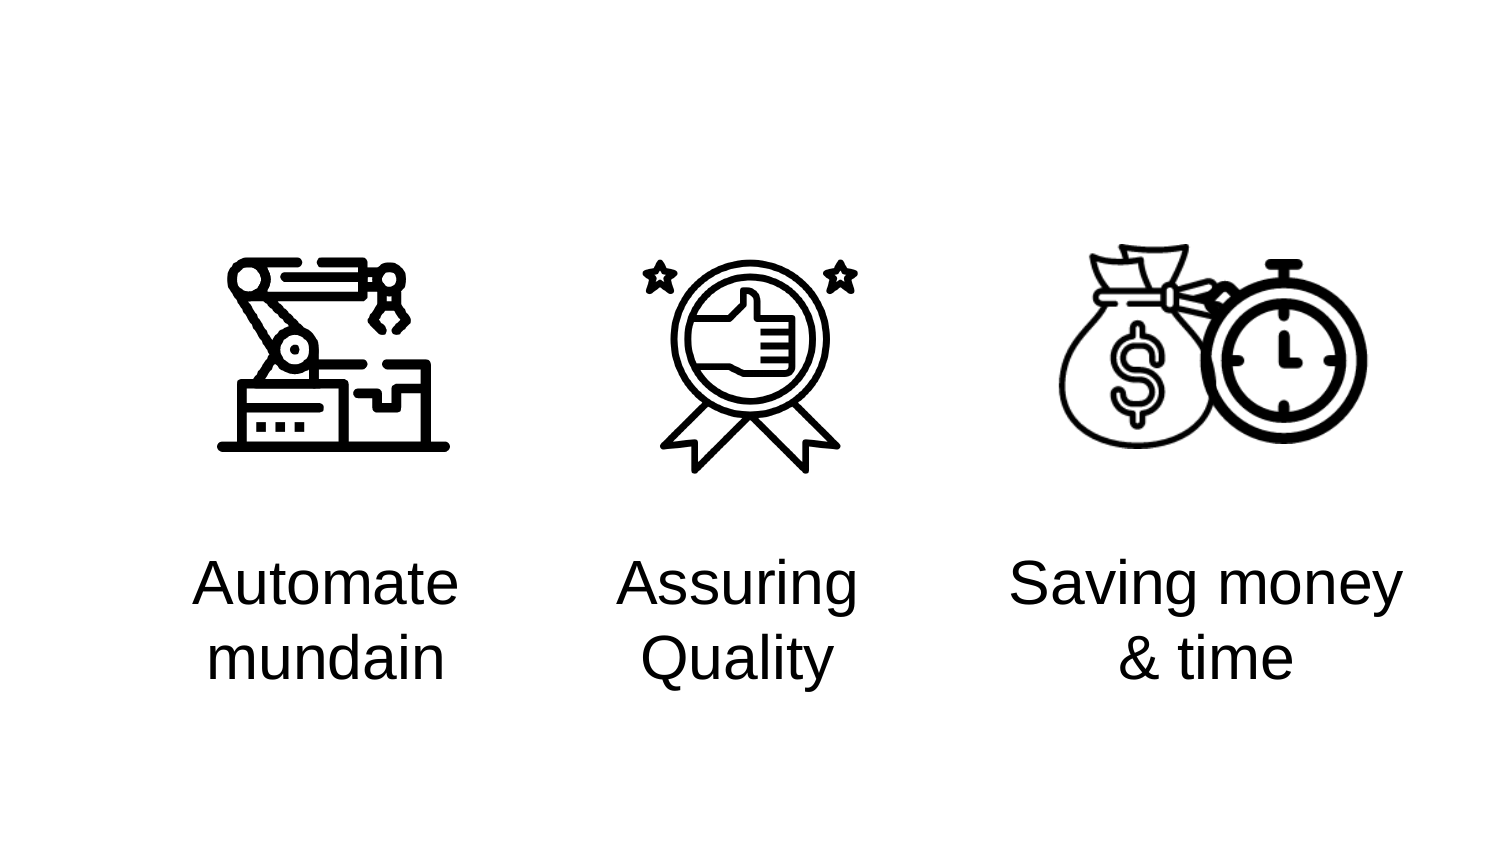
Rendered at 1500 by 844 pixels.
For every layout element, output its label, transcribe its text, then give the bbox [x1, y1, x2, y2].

title Automate mundain [147, 500, 505, 734]
title Assuring Quality [567, 515, 909, 719]
title Saving money & time [970, 510, 1443, 724]
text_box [1040, 244, 1377, 449]
picture [175, 205, 477, 488]
picture [639, 256, 861, 477]
